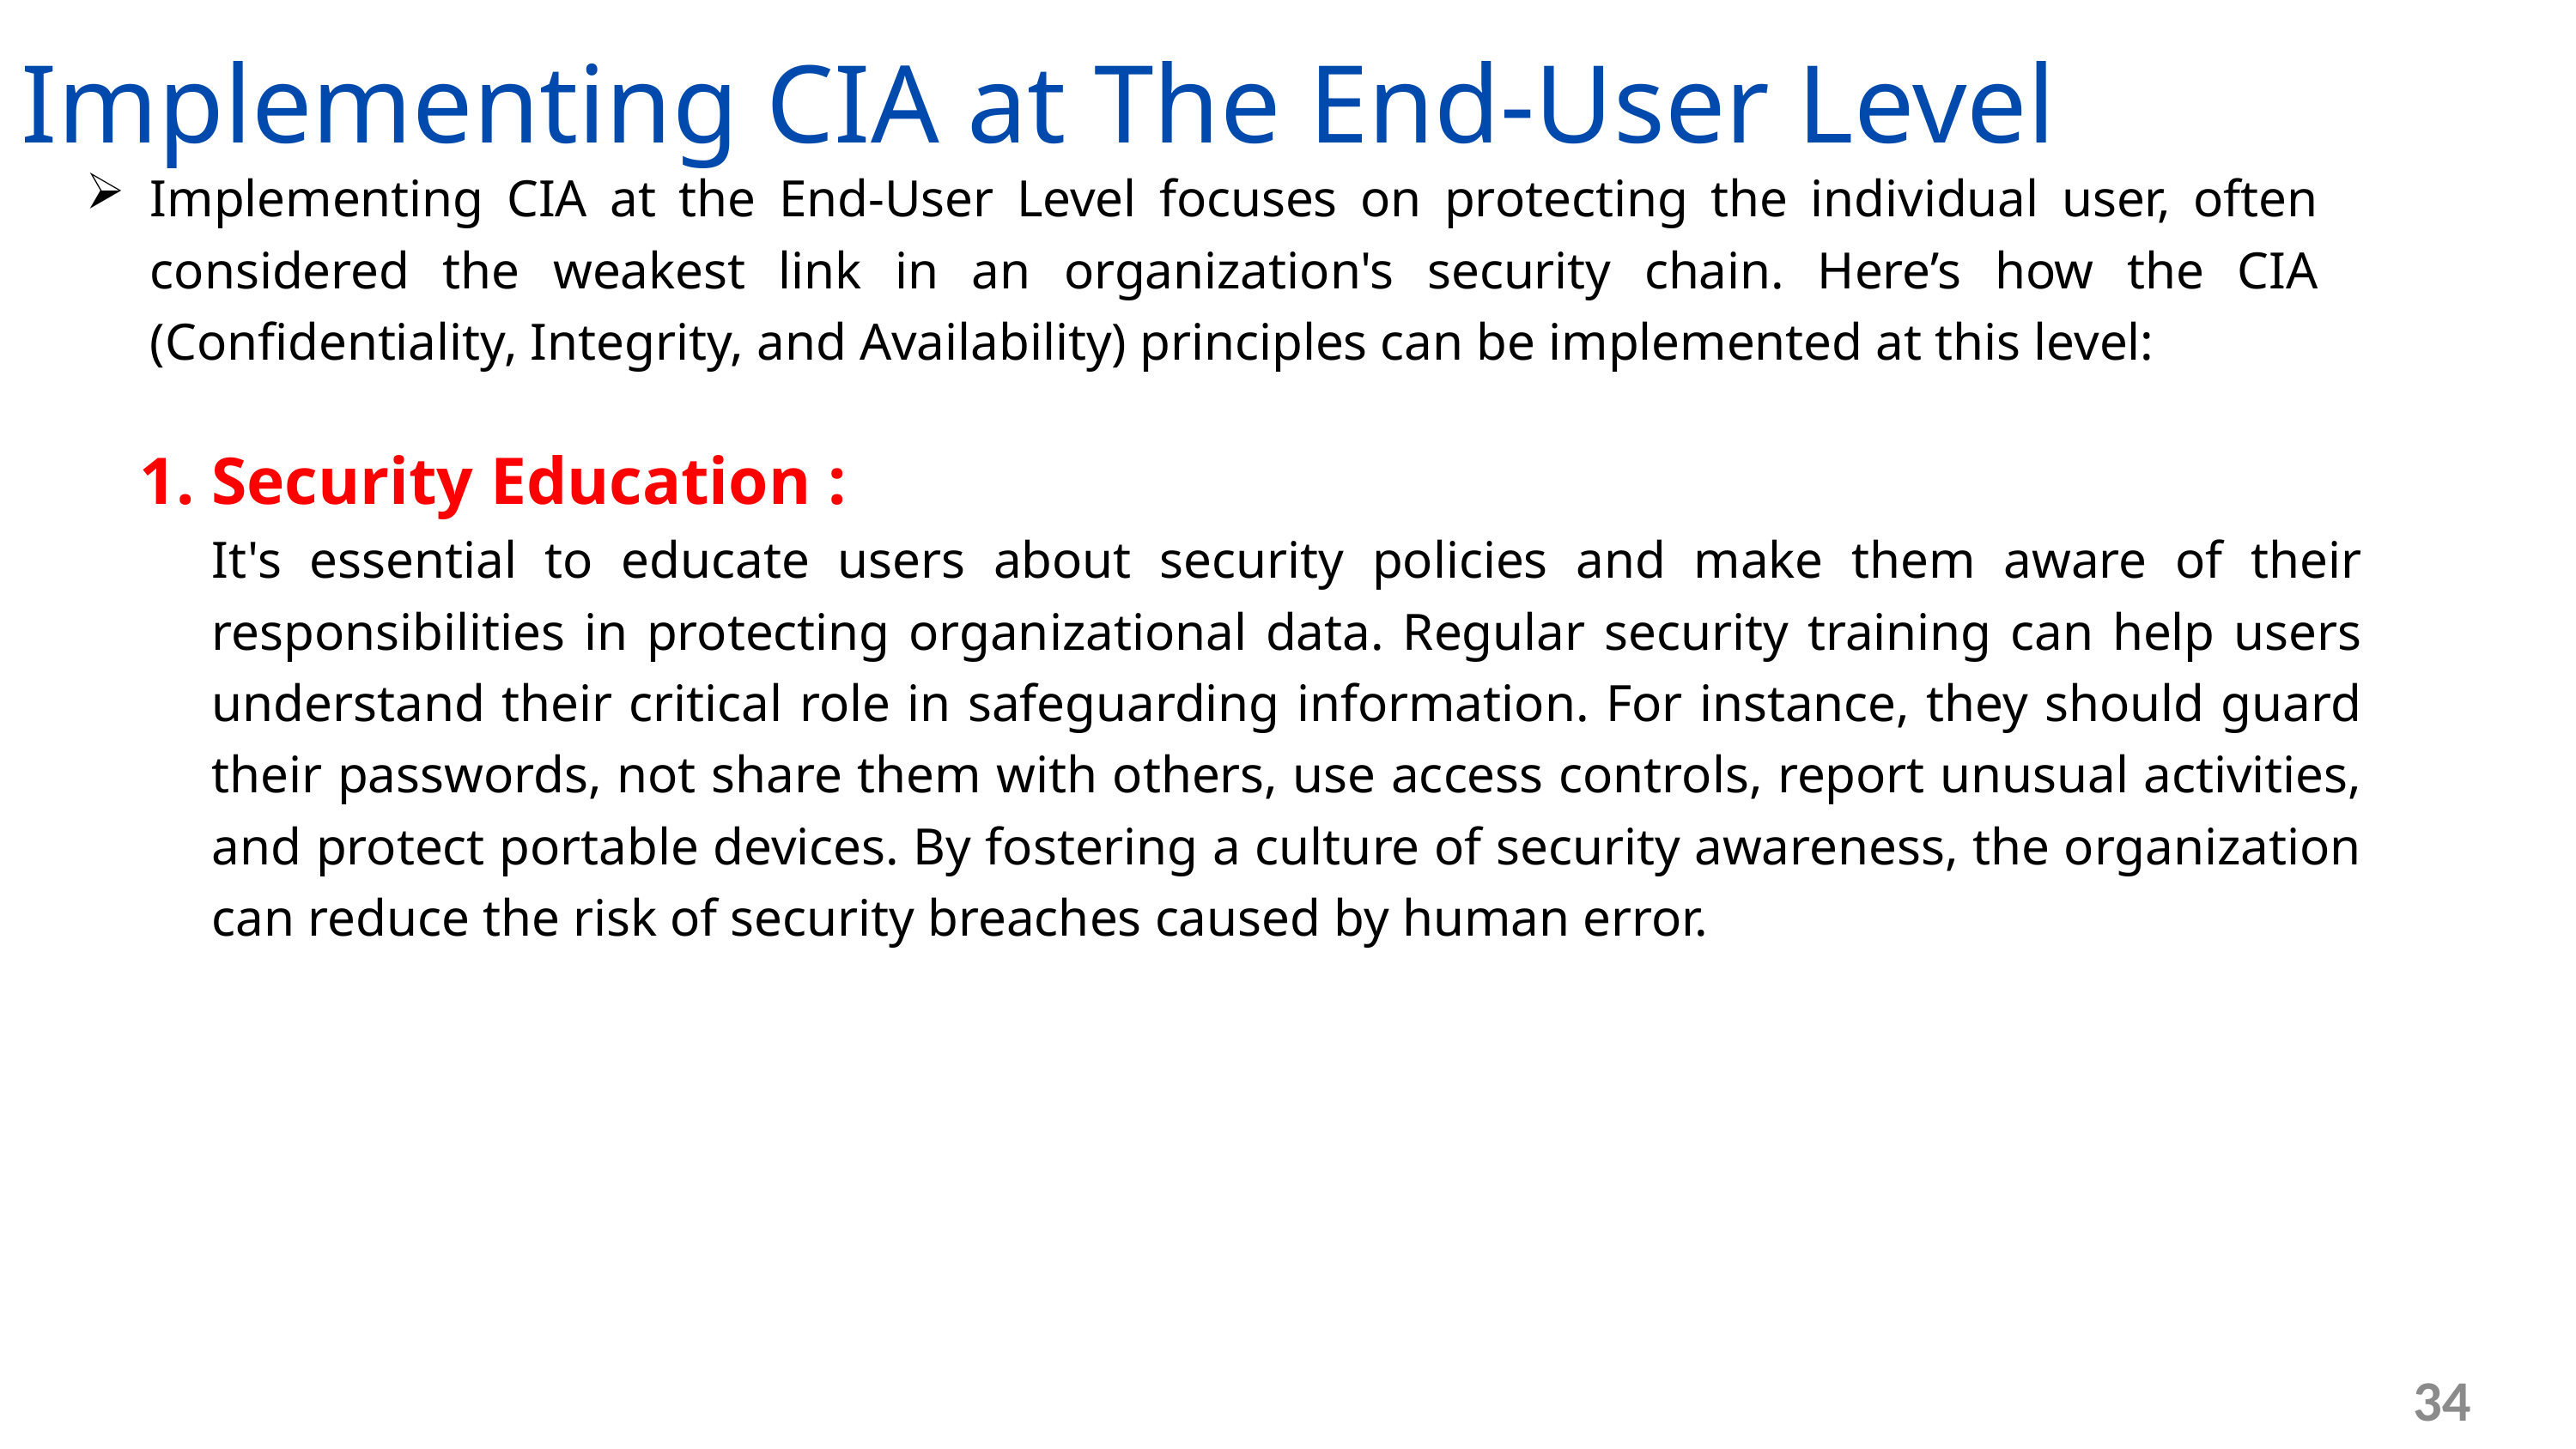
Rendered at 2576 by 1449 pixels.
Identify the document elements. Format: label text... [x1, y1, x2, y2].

text_box Implementing CIA at The End-User Level [21, 3, 2566, 165]
text_box 1. Security Education : It's essential to educate users about security policies and make them aware of their responsibilities in protecting organizational data. Regular security training can help users understand their critical role in safeguarding information. For instance, they should guard their passwords, not share them with others, use access controls, report unusual activities, and protect portable devices. By fostering a culture of security awareness, the organization can reduce the risk of security breaches caused by human error. [139, 445, 2361, 947]
text_box Implementing CIA at the End-User Level focuses on protecting the individual user, often considered the weakest link in an organization's security chain. Here’s how the CIA (Confidentiality, Integrity, and Availability) principles can be implemented at this level: [85, 155, 2318, 371]
slide_number 34 [2200, 1379, 2484, 1418]
